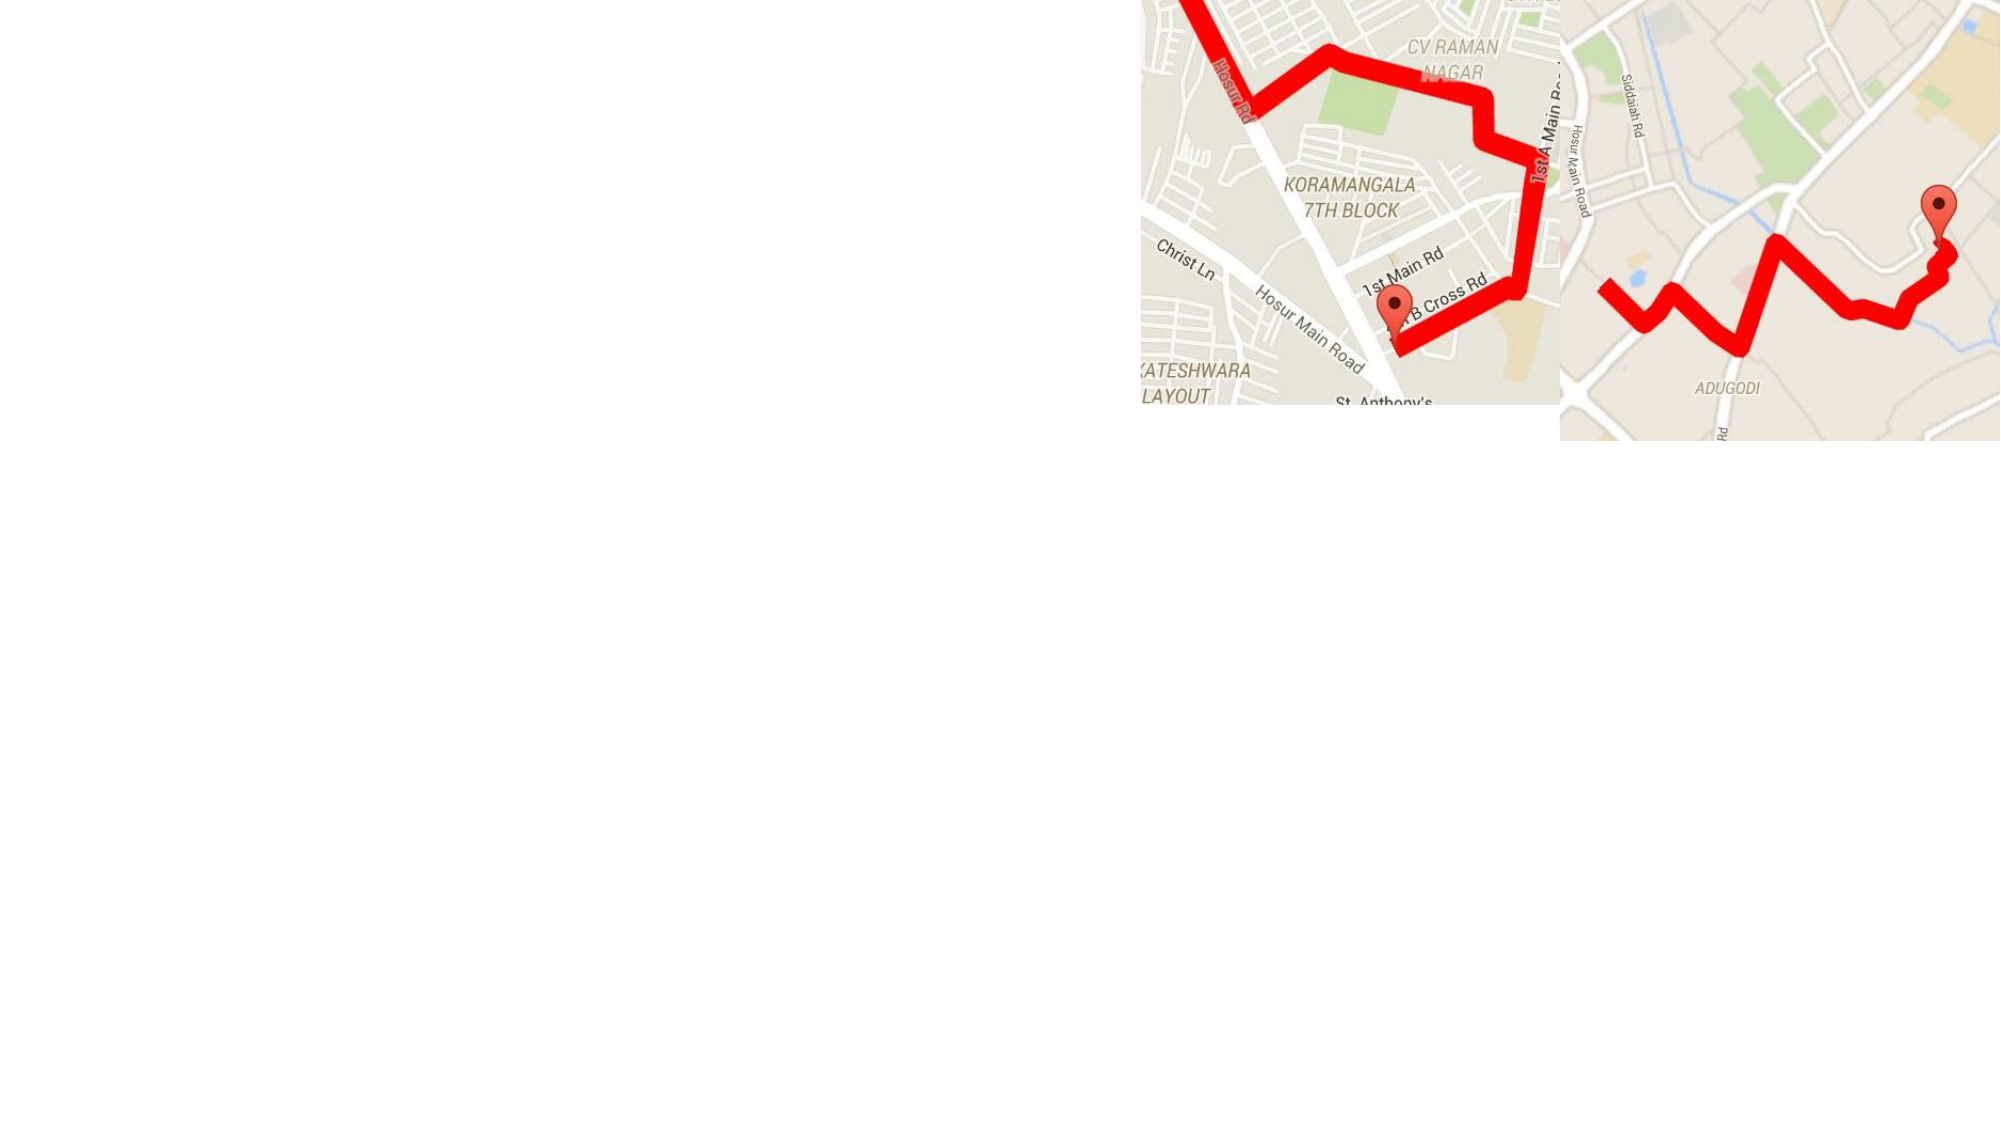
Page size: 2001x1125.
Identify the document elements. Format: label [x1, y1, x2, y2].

picture [1140, 0, 2000, 441]
